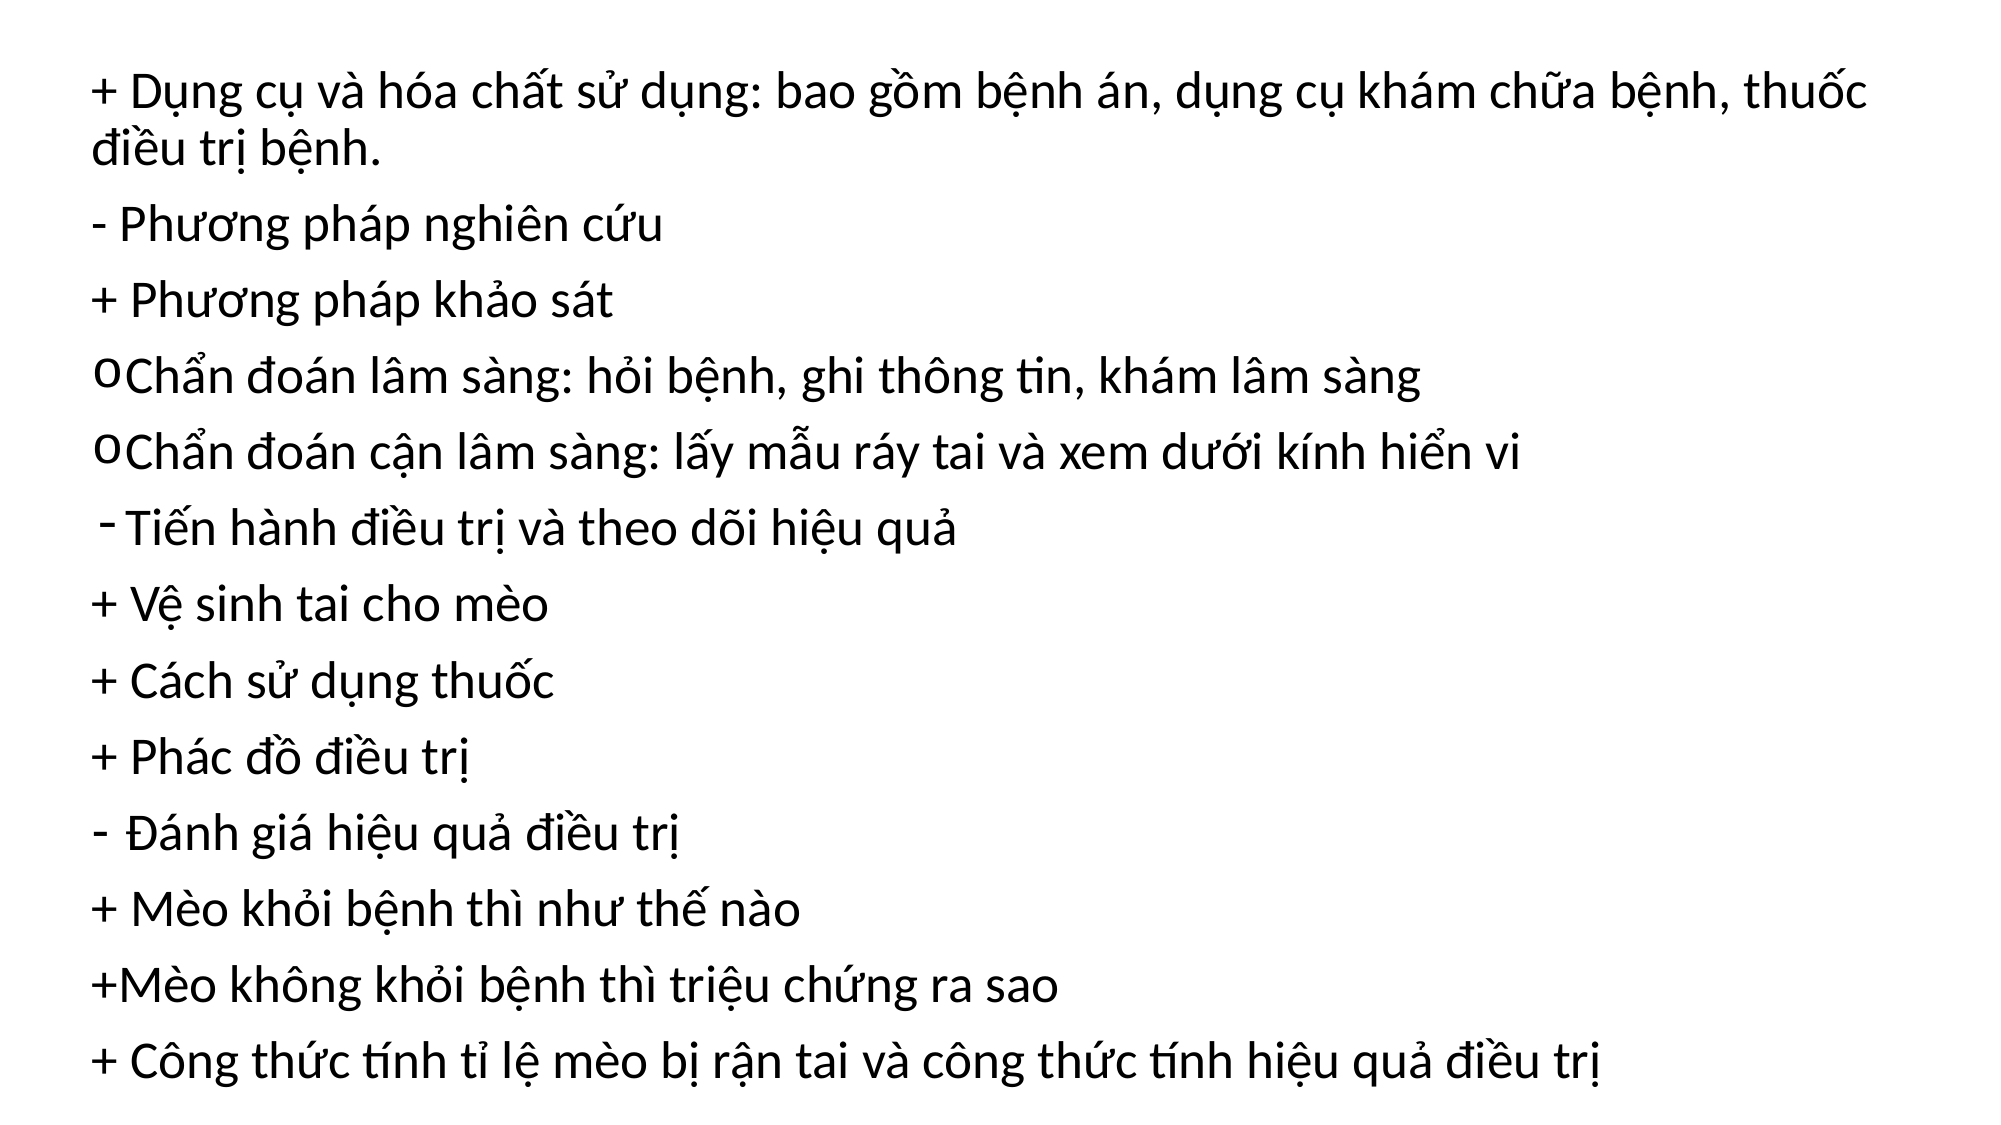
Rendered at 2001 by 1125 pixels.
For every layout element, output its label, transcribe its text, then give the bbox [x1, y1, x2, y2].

list + Dụng cụ và hóa chất sử dụng: bao gồm bệnh án, dụng cụ khám chữa bệnh, thuốc điều trị bệnh. - Phương pháp nghiên cứu + Phương pháp khảo sát Chẩn đoán lâm sàng: hỏi bệnh, ghi thông tin, khám lâm sàng Chẩn đoán cận lâm sàng: lấy mẫu ráy tai và xem dưới kính hiển vi Tiến hành điều trị và theo dõi hiệu quả + Vệ sinh tai cho mèo + Cách sử dụng thuốc + Phác đồ điều trị Đánh giá hiệu quả điều trị + Mèo khỏi bệnh thì như thế nào +Mèo không khỏi bệnh thì triệu chứng ra sao + Công thức tính tỉ lệ mèo bị rận tai và công thức tính hiệu quả điều trị [76, 54, 1926, 1106]
